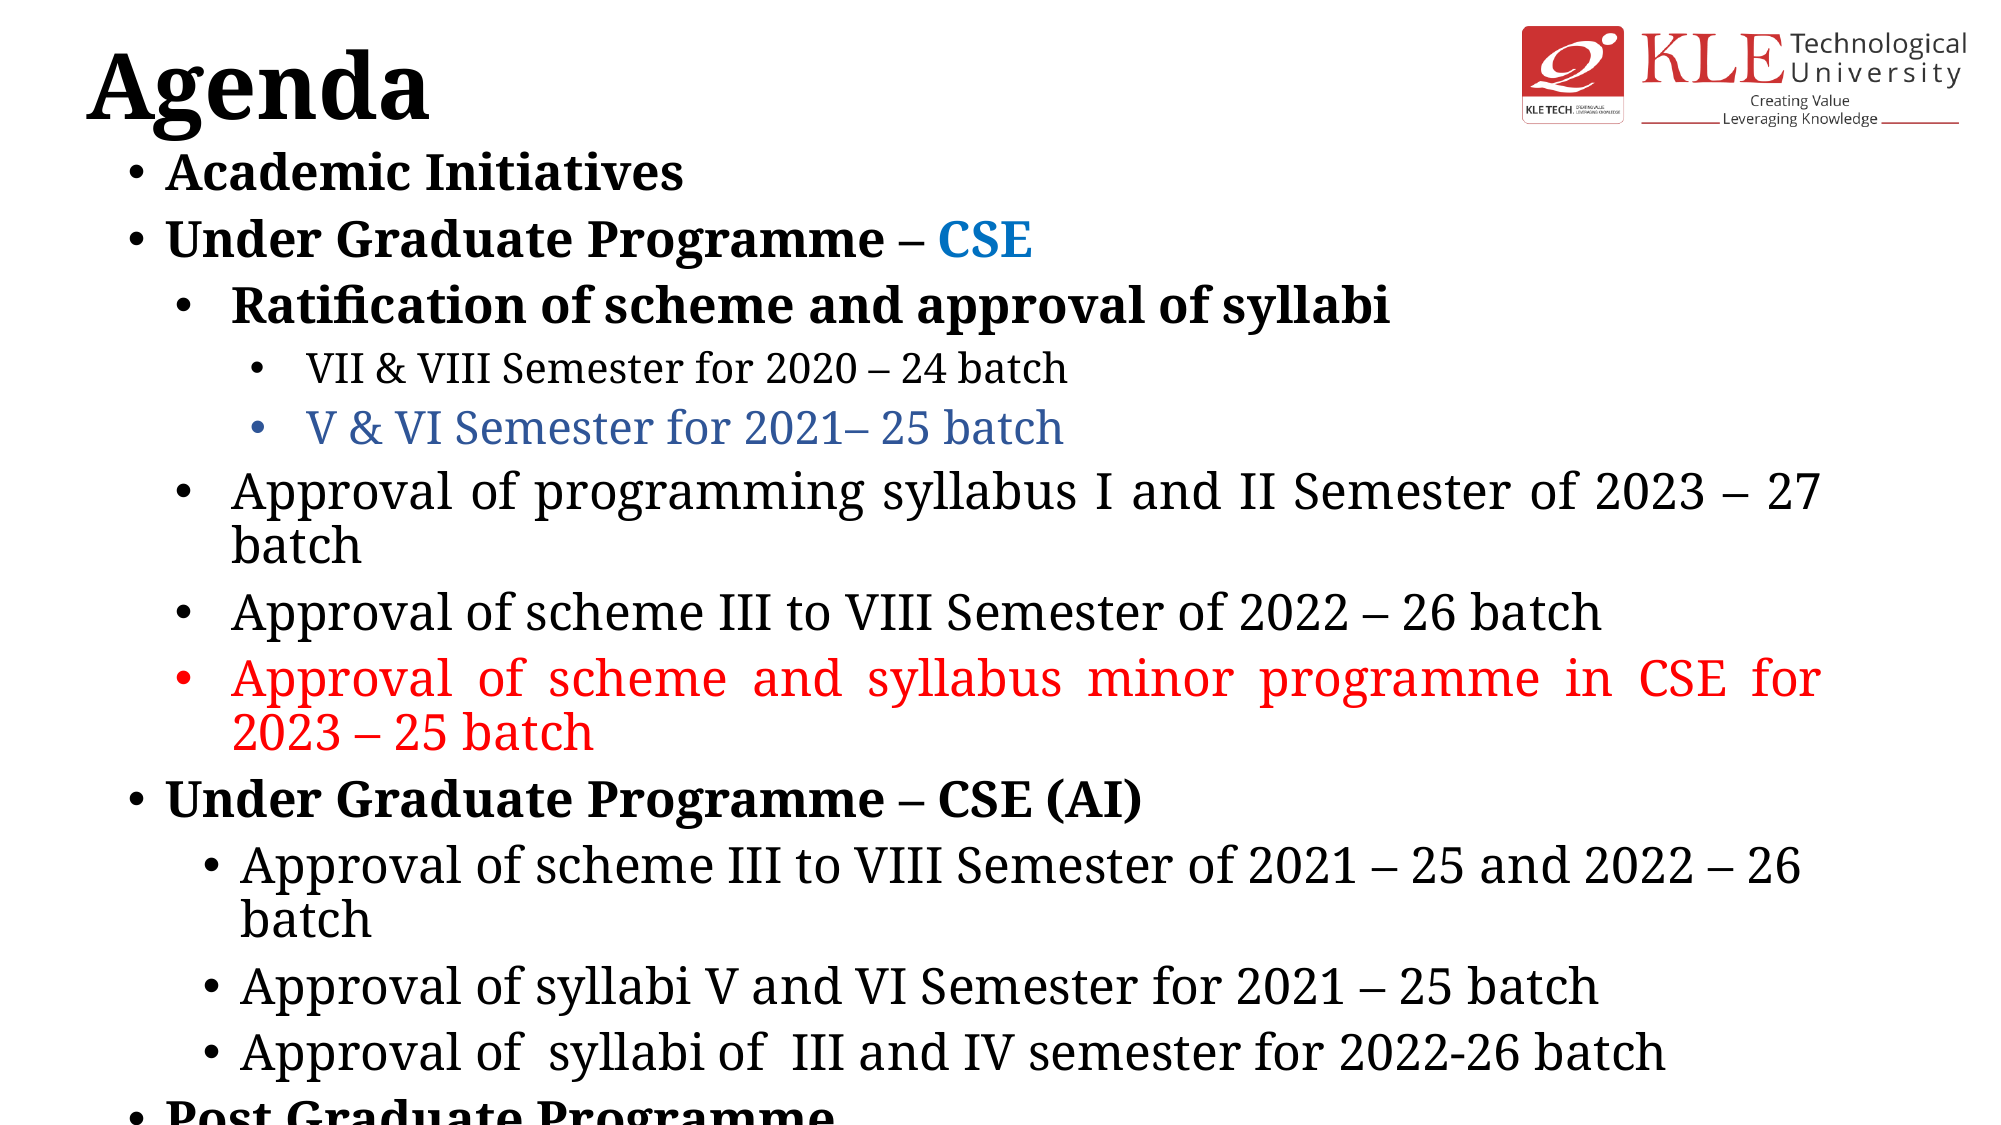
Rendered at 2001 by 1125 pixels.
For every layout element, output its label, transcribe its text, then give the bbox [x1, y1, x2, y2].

list Academic Initiatives Under Graduate Programme – CSE Ratification of scheme and approval of syllabi VII & VIII Semester for 2020 – 24 batch V & VI Semester for 2021– 25 batch Approval of programming syllabus I and II Semester of 2023 – 27 batch Approval of scheme III to VIII Semester of 2022 – 26 batch Approval of scheme and syllabus minor programme in CSE for 2023 – 25 batch Under Graduate Programme – CSE (AI) Approval of scheme III to VIII Semester of 2021 – 25 and 2022 – 26 batch Approval of syllabi V and VI Semester for 2021 – 25 batch Approval of syllabi of III and IV semester for 2022-26 batch Post Graduate Programme Approval of scheme and syllabi of 2023 – 25 batch Any other matter for discussion Vote of thanks [112, 140, 1838, 992]
picture [1522, 20, 1968, 127]
title Agenda [71, 12, 1797, 168]
